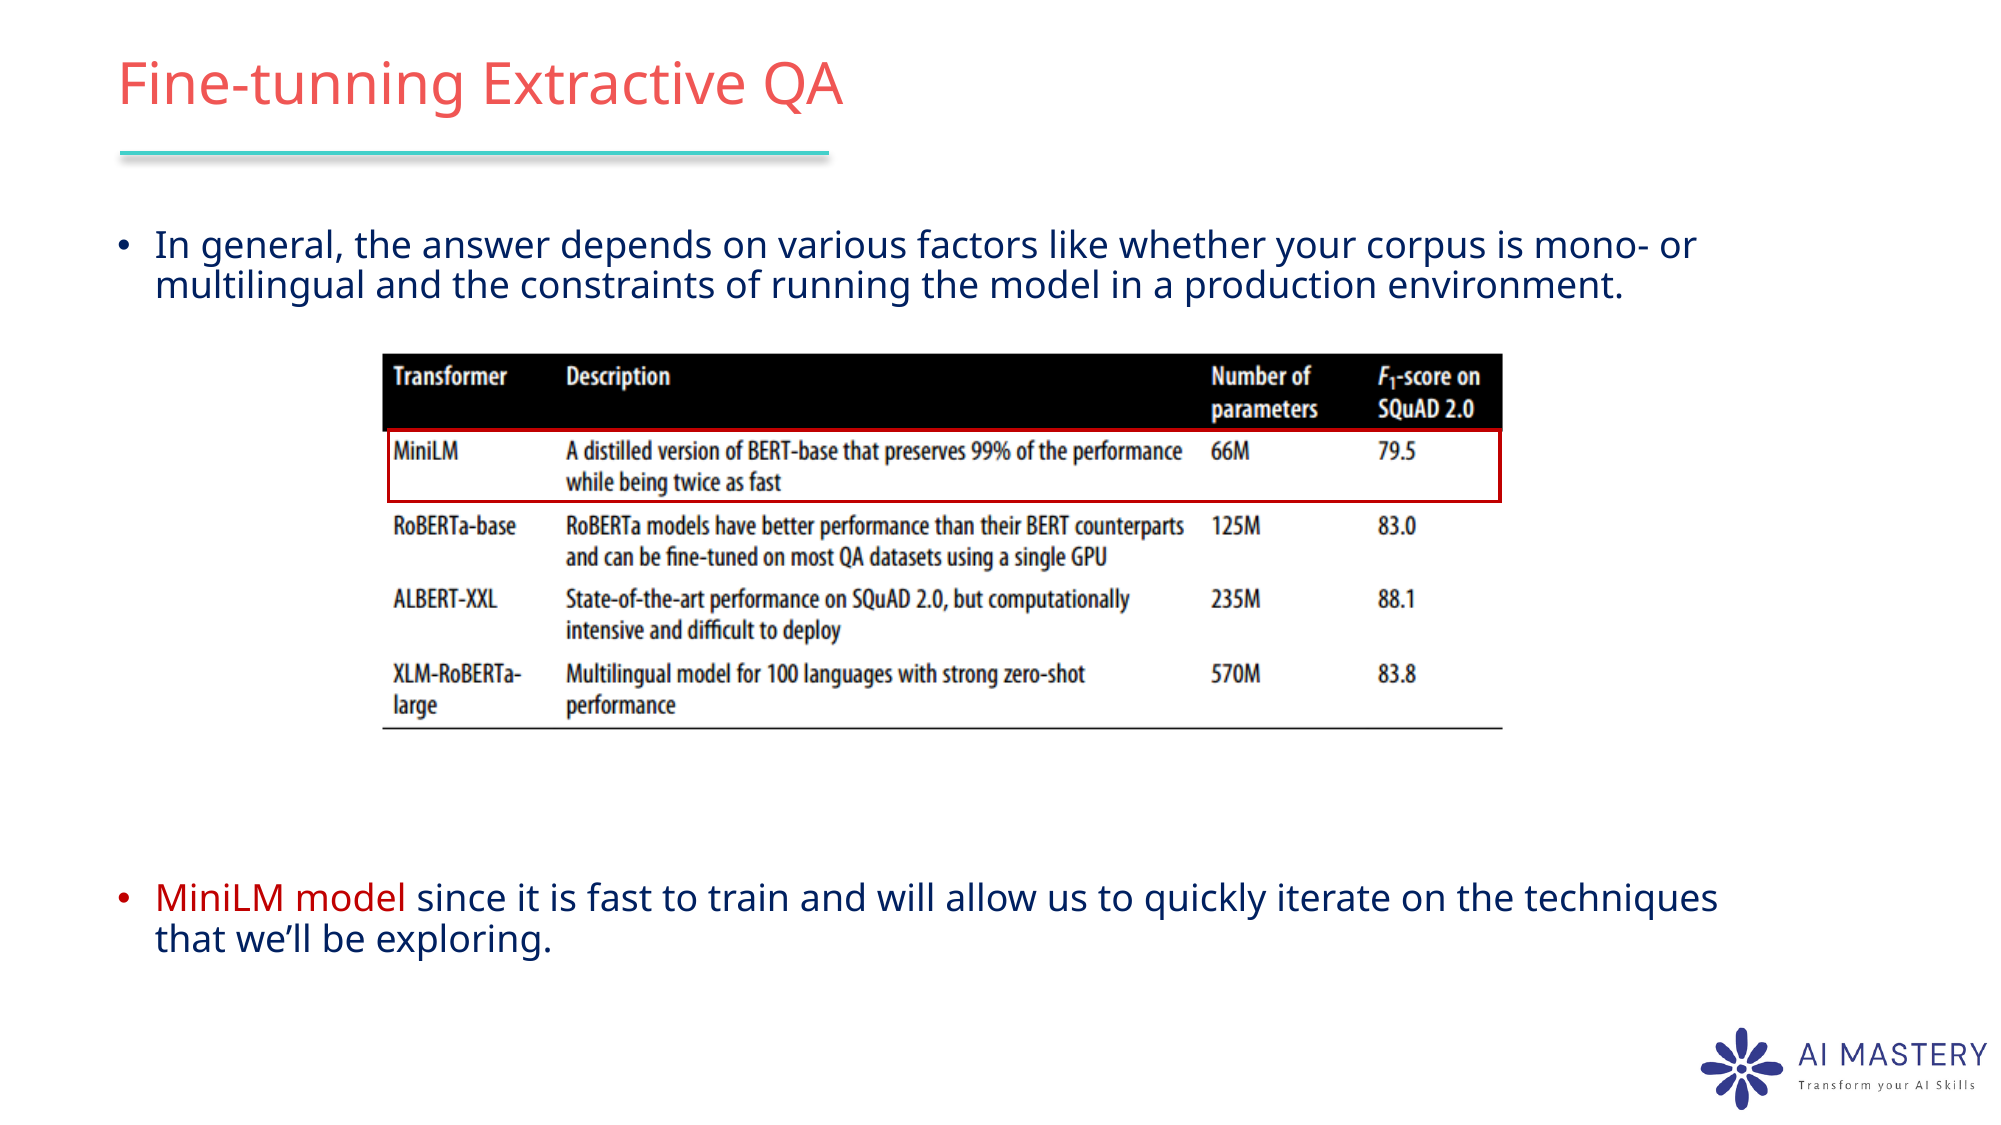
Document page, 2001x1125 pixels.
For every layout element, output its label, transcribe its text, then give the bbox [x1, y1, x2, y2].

list In general, the answer depends on various factors like whether your corpus is mono- or multilingual and the constraints of running the model in a production environment. MiniLM model since it is fast to train and will allow us to quickly iterate on the techniques that we’ll be exploring. [102, 218, 1781, 1098]
picture [375, 340, 1520, 742]
title Fine-tunning Extractive QA [102, 0, 1828, 195]
picture [1687, 1013, 2000, 1125]
